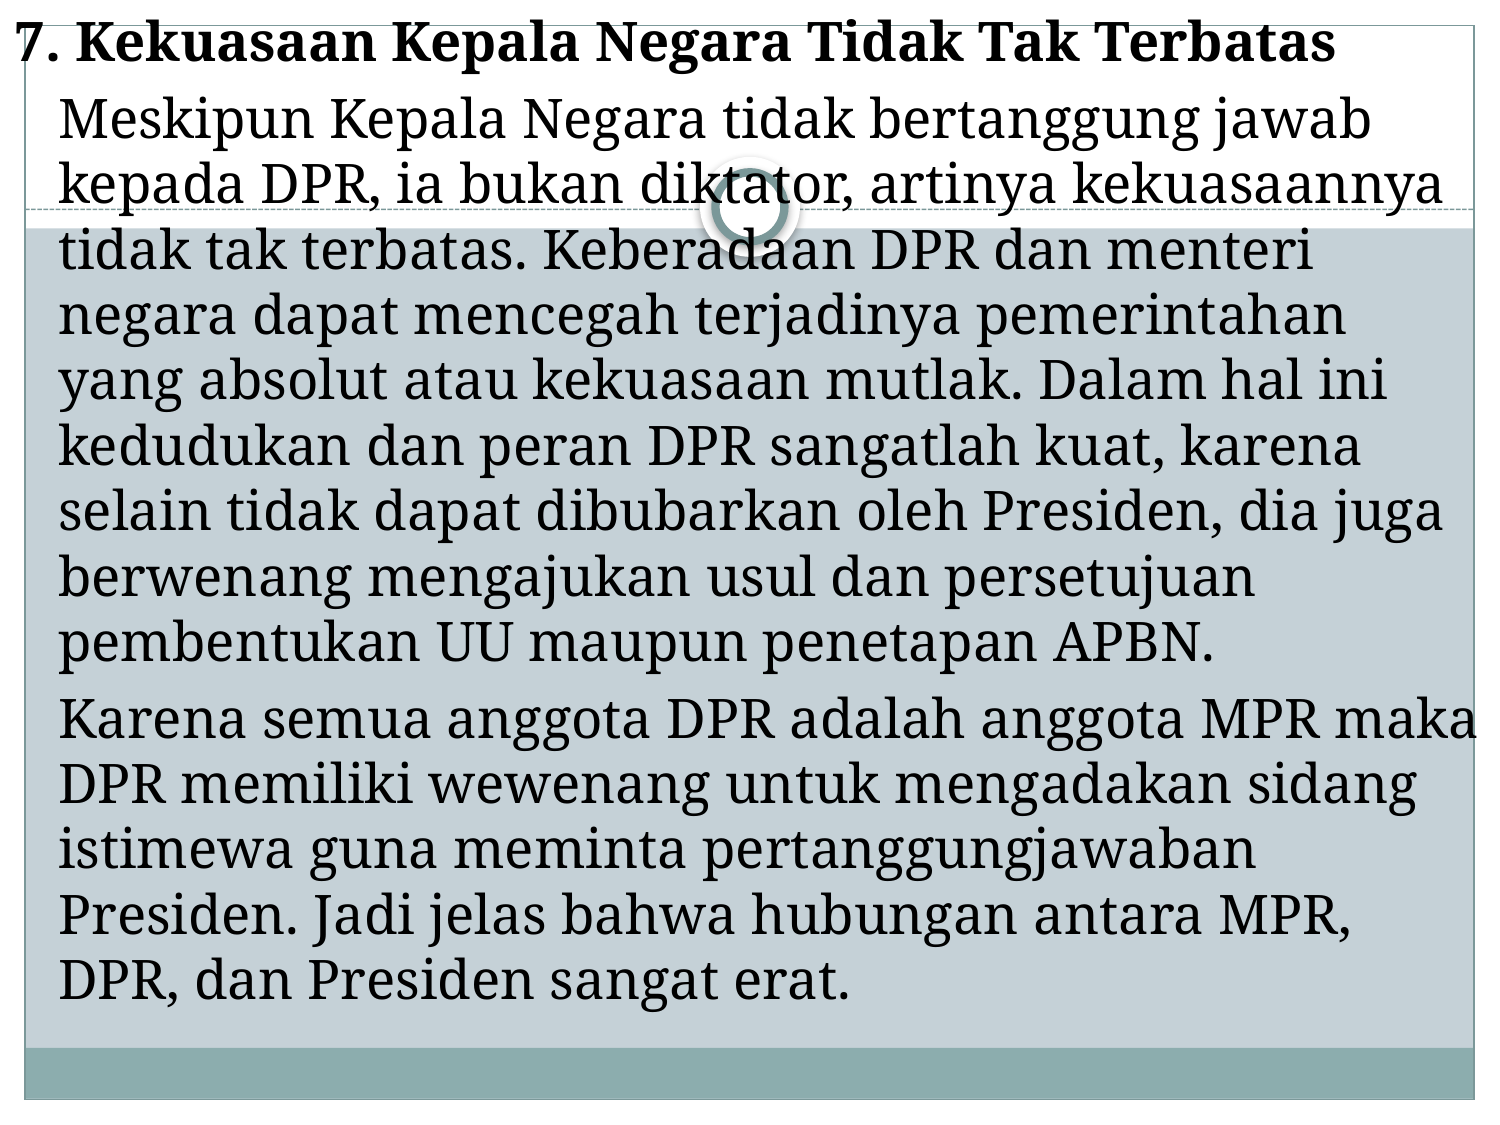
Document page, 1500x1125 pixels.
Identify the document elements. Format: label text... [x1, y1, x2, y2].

list 7. Kekuasaan Kepala Negara Tidak Tak Terbatas Meskipun Kepala Negara tidak bertanggung jawab kepada DPR, ia bukan diktator, artinya kekuasaannya tidak tak terbatas. Keberadaan DPR dan menteri negara dapat mencegah terjadinya pemerintahan yang absolut atau kekuasaan mutlak. Dalam hal ini kedudukan dan peran DPR sangatlah kuat, karena selain tidak dapat dibubarkan oleh Presiden, dia juga berwenang mengajukan usul dan persetujuan pembentukan UU maupun penetapan APBN. Karena semua anggota DPR adalah anggota MPR maka DPR memiliki wewenang untuk mengadakan sidang istimewa guna meminta pertanggungjawaban Presiden. Jadi jelas bahwa hubungan antara MPR, DPR, dan Presiden sangat erat. [0, 0, 1500, 1125]
